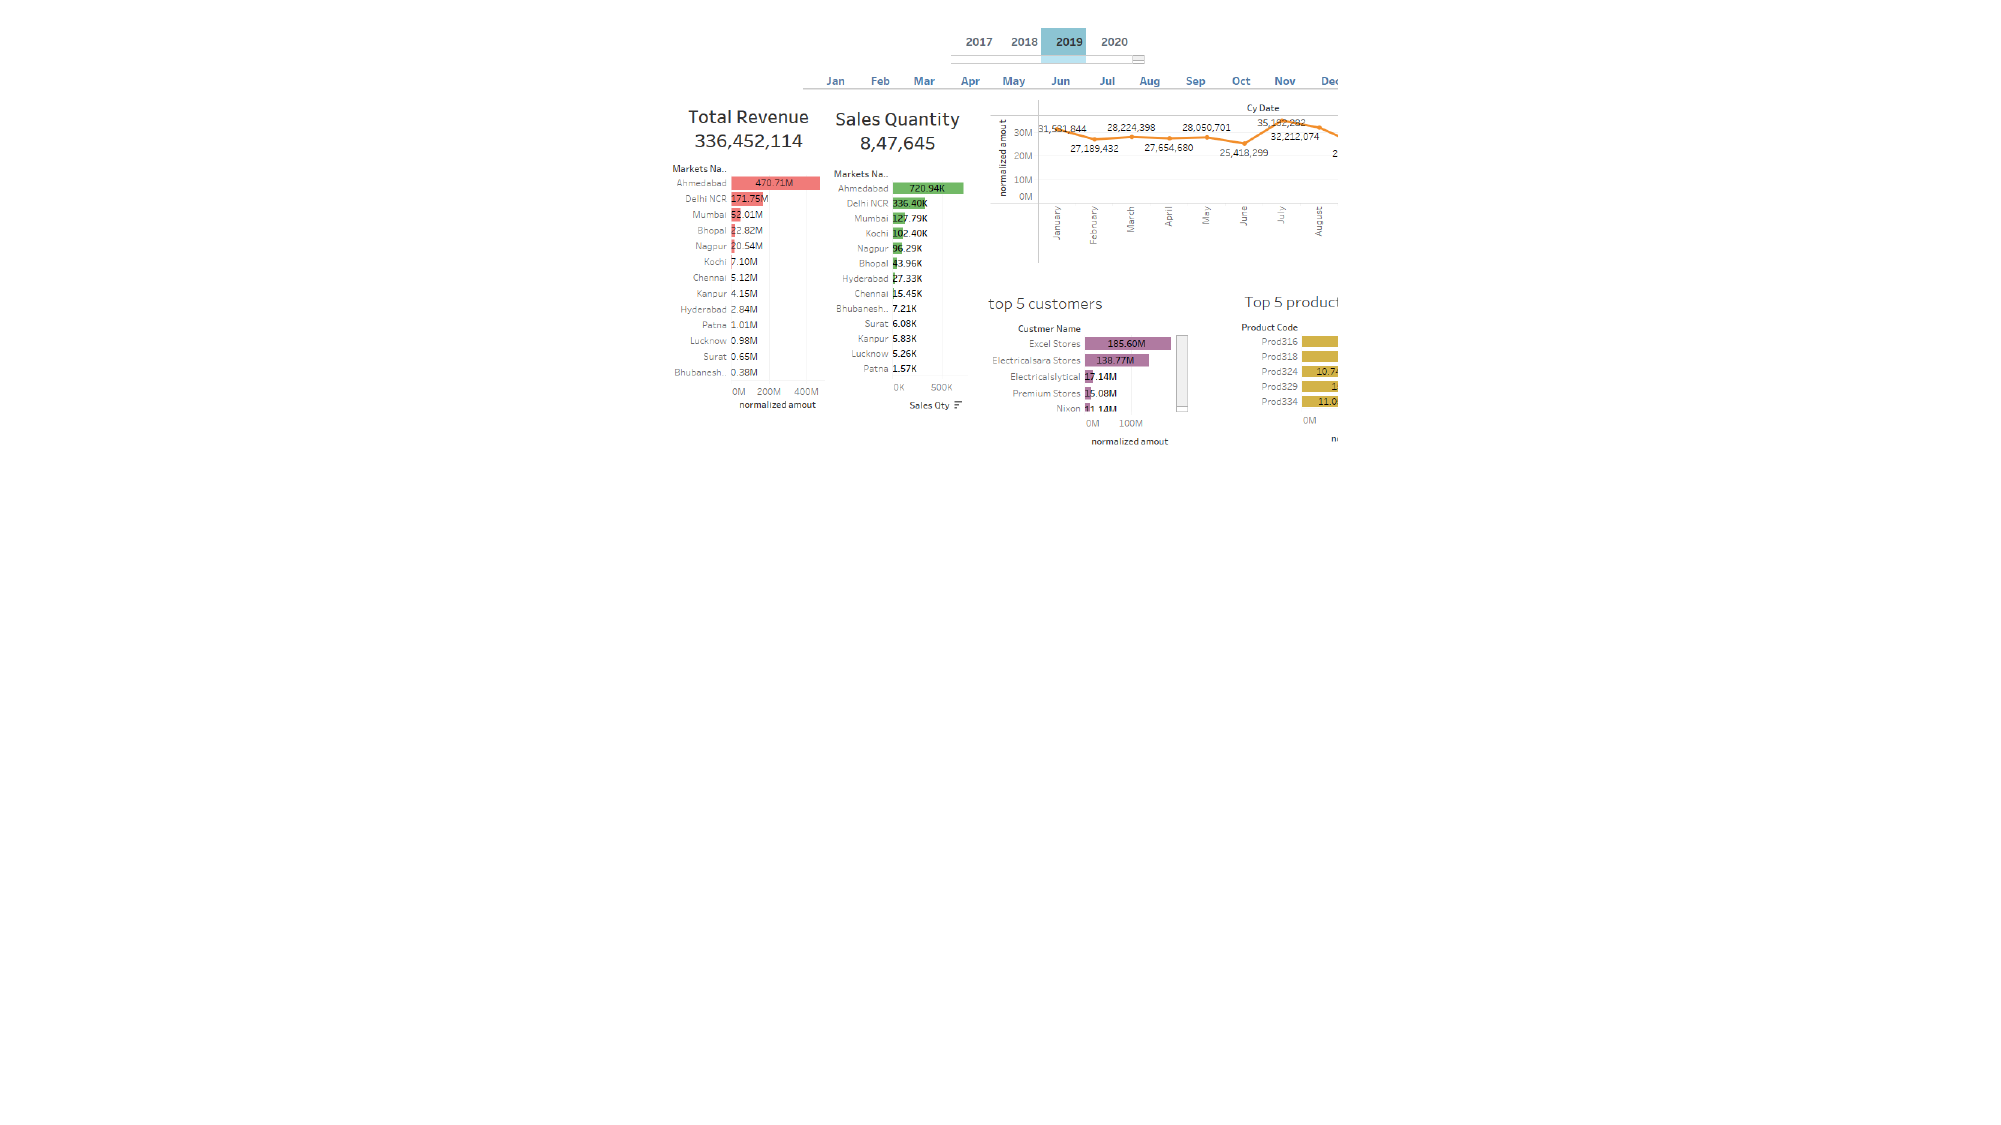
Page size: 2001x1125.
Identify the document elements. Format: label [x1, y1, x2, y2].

picture [662, 0, 1338, 1125]
